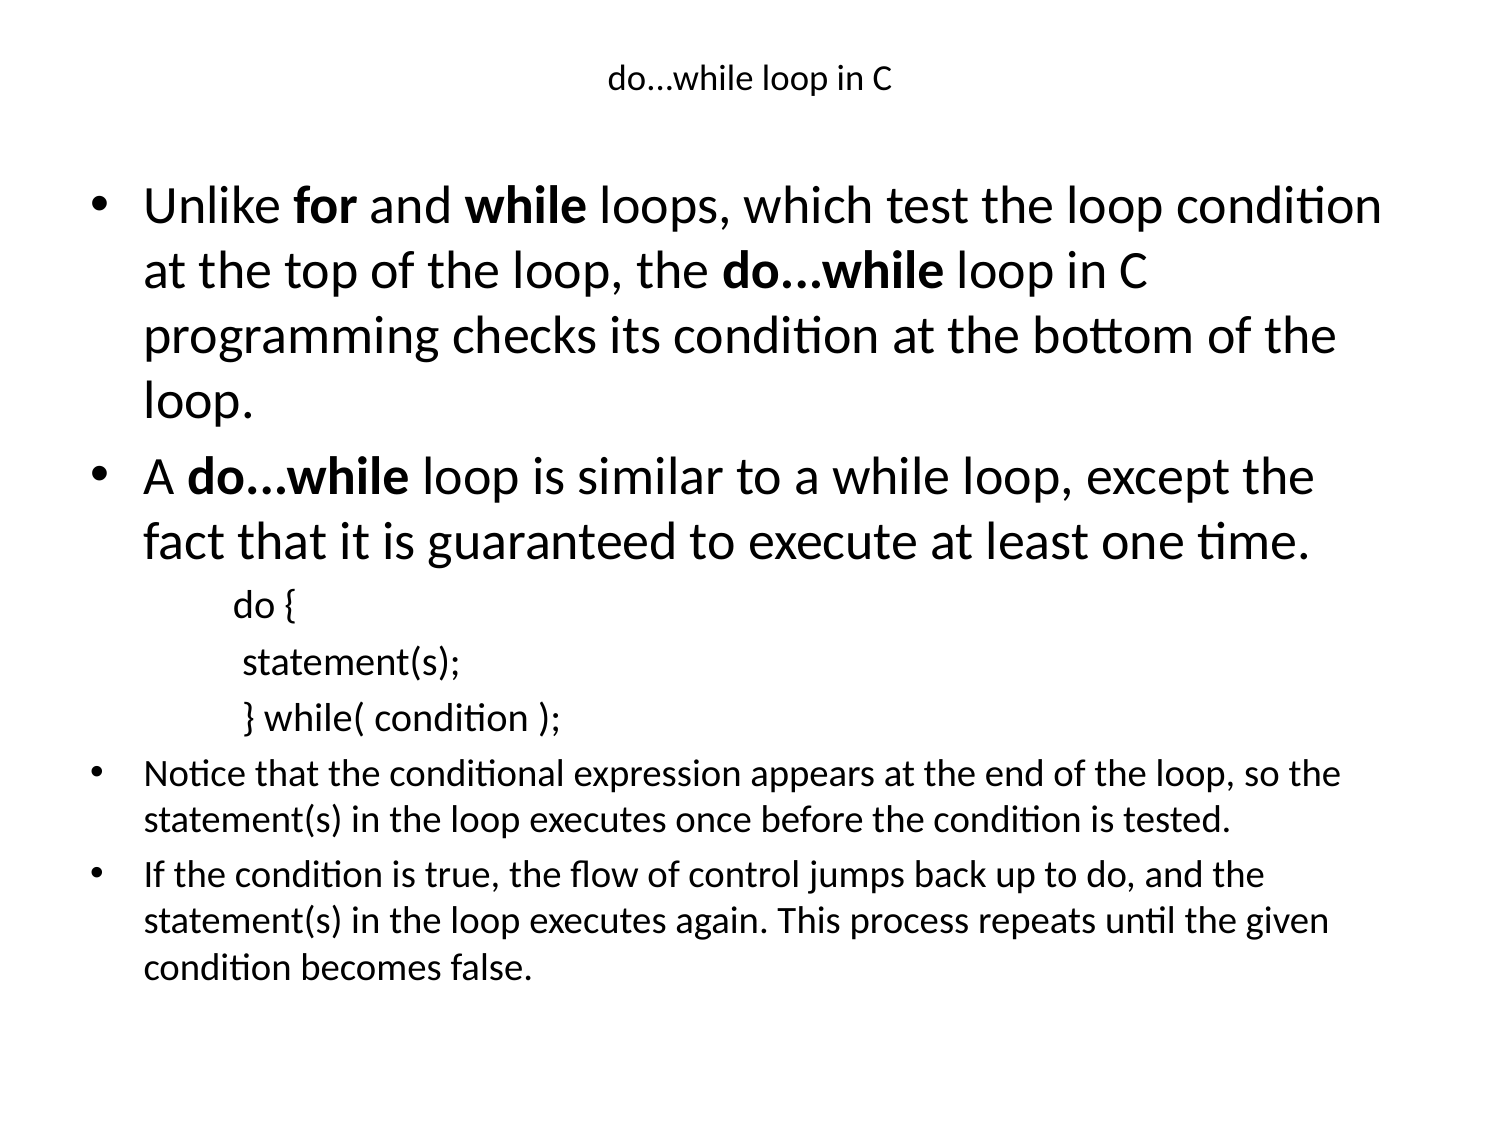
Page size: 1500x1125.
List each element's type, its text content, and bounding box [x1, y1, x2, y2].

list Unlike for and while loops, which test the loop condition at the top of the loop, the do...while loop in C programming checks its condition at the bottom of the loop. A do...while loop is similar to a while loop, except the fact that it is guaranteed to execute at least one time. do { statement(s); } while( condition ); Notice that the conditional expression appears at the end of the loop, so the statement(s) in the loop executes once before the condition is tested. If the condition is true, the flow of control jumps back up to do, and the statement(s) in the loop executes again. This process repeats until the given condition becomes false. [75, 162, 1425, 1005]
title do...while loop in C [75, 45, 1425, 150]
